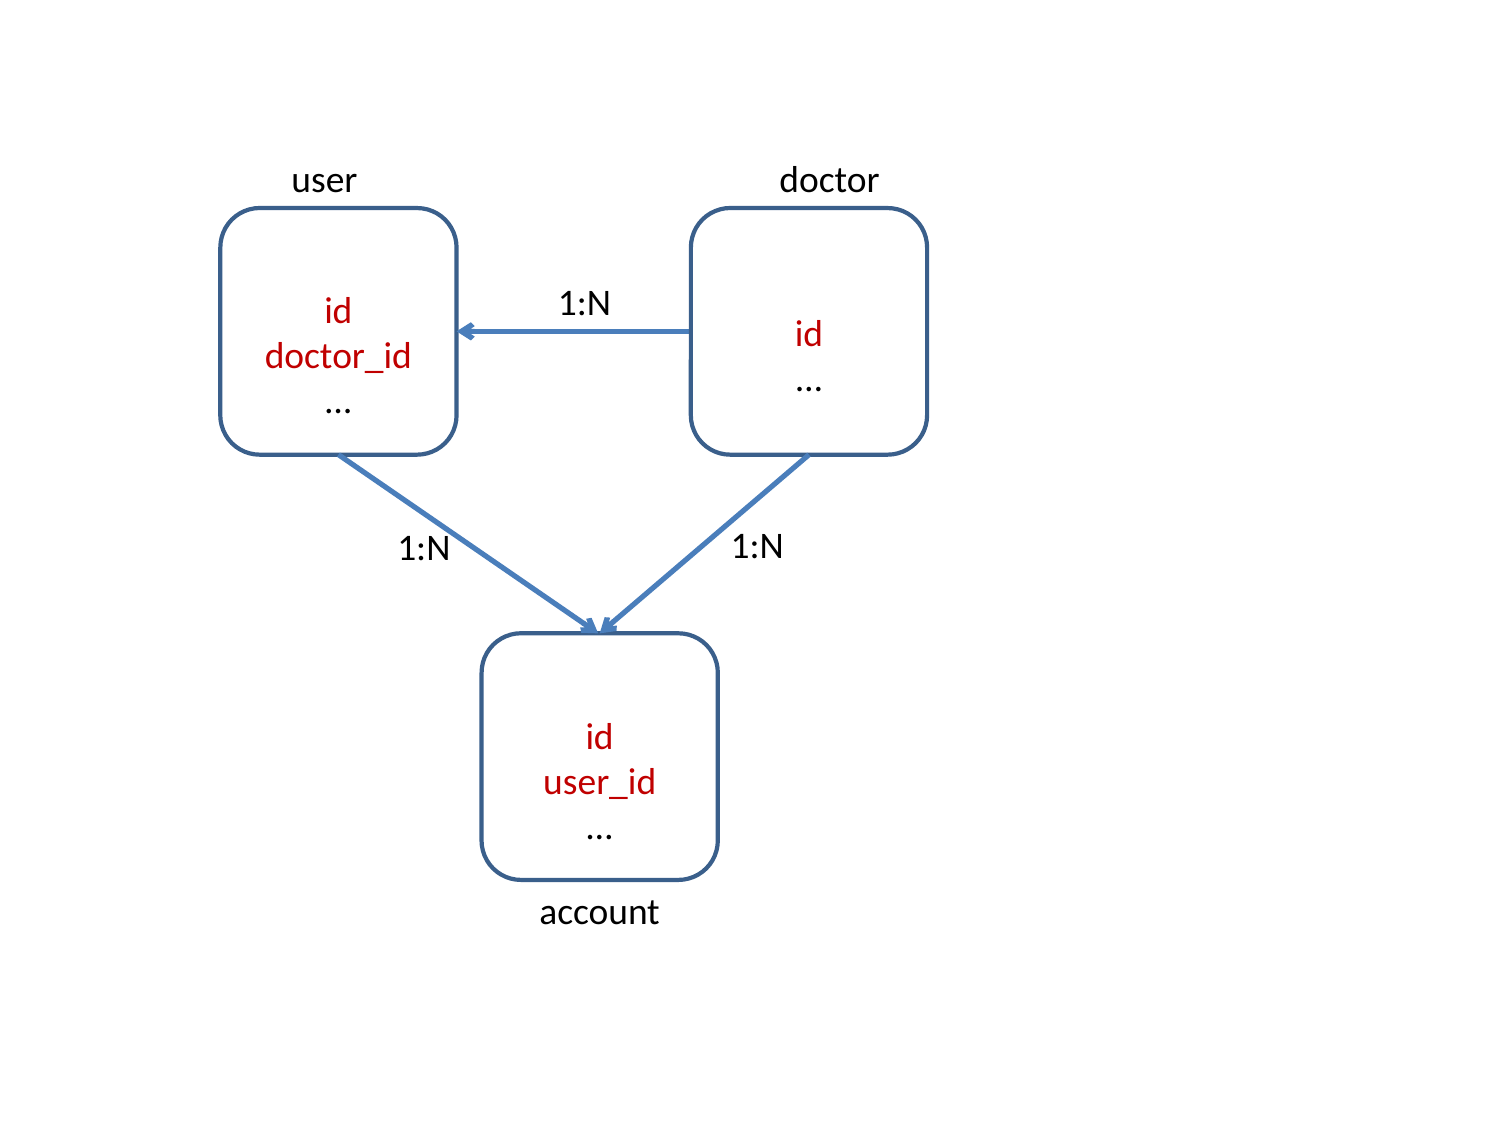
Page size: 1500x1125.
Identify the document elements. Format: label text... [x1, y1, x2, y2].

text_box id doctor_id … [218, 205, 459, 457]
text_box 1:N [543, 270, 627, 330]
text_box doctor [764, 147, 895, 208]
text_box account [524, 879, 675, 940]
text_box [338, 454, 598, 634]
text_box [599, 454, 810, 634]
text_box id user_id … [479, 643, 720, 883]
text_box id … [688, 205, 930, 457]
text_box user [276, 147, 373, 208]
